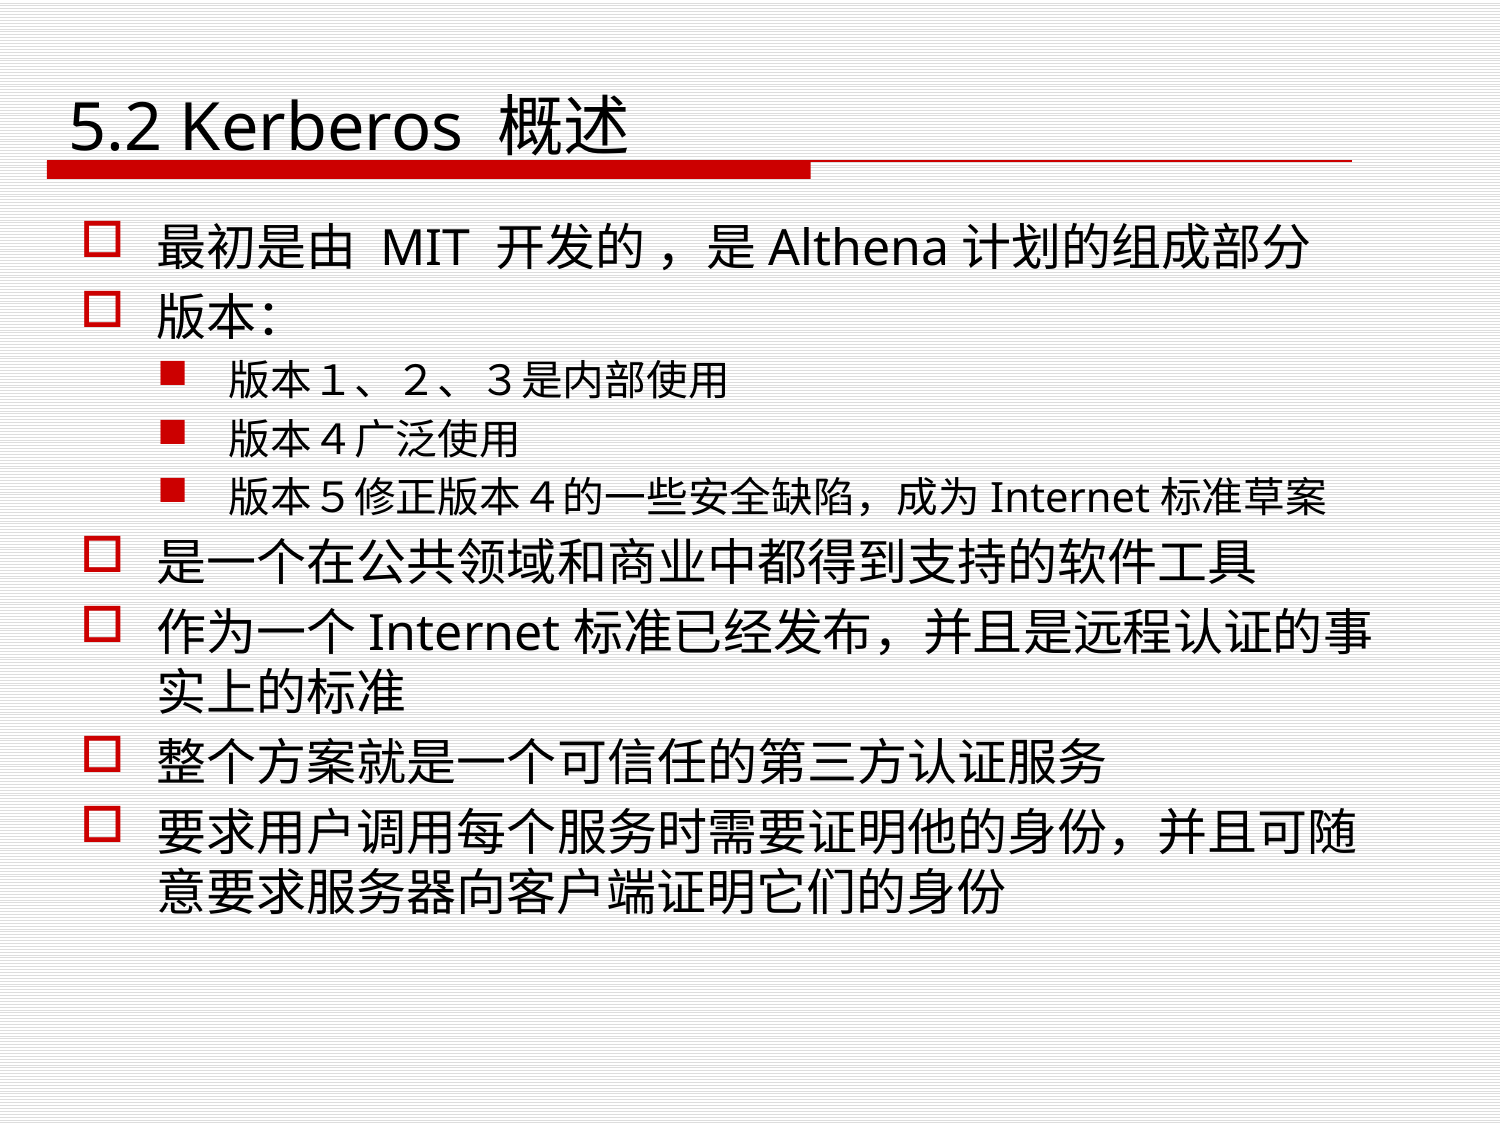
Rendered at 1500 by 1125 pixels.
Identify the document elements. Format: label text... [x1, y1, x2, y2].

title 5.2 Kerberos 概述 [53, 0, 1479, 172]
list 最初是由 MIT 开发的 ，是Althena计划的组成部分 版本： 版本１、２、３是内部使用 版本４广泛使用 版本５修正版本４的一些安全缺陷，成为Internet标准草案 是一个在公共领域和商业中都得到支持的软件工具 作为一个Internet标准已经发布，并且是远程认证的事实上的标准 整个方案就是一个可信任的第三方认证服务 要求用户调用每个服务时需要证明他的身份，并且可随意要求服务器向客户端证明它们的身份 [64, 208, 1415, 959]
